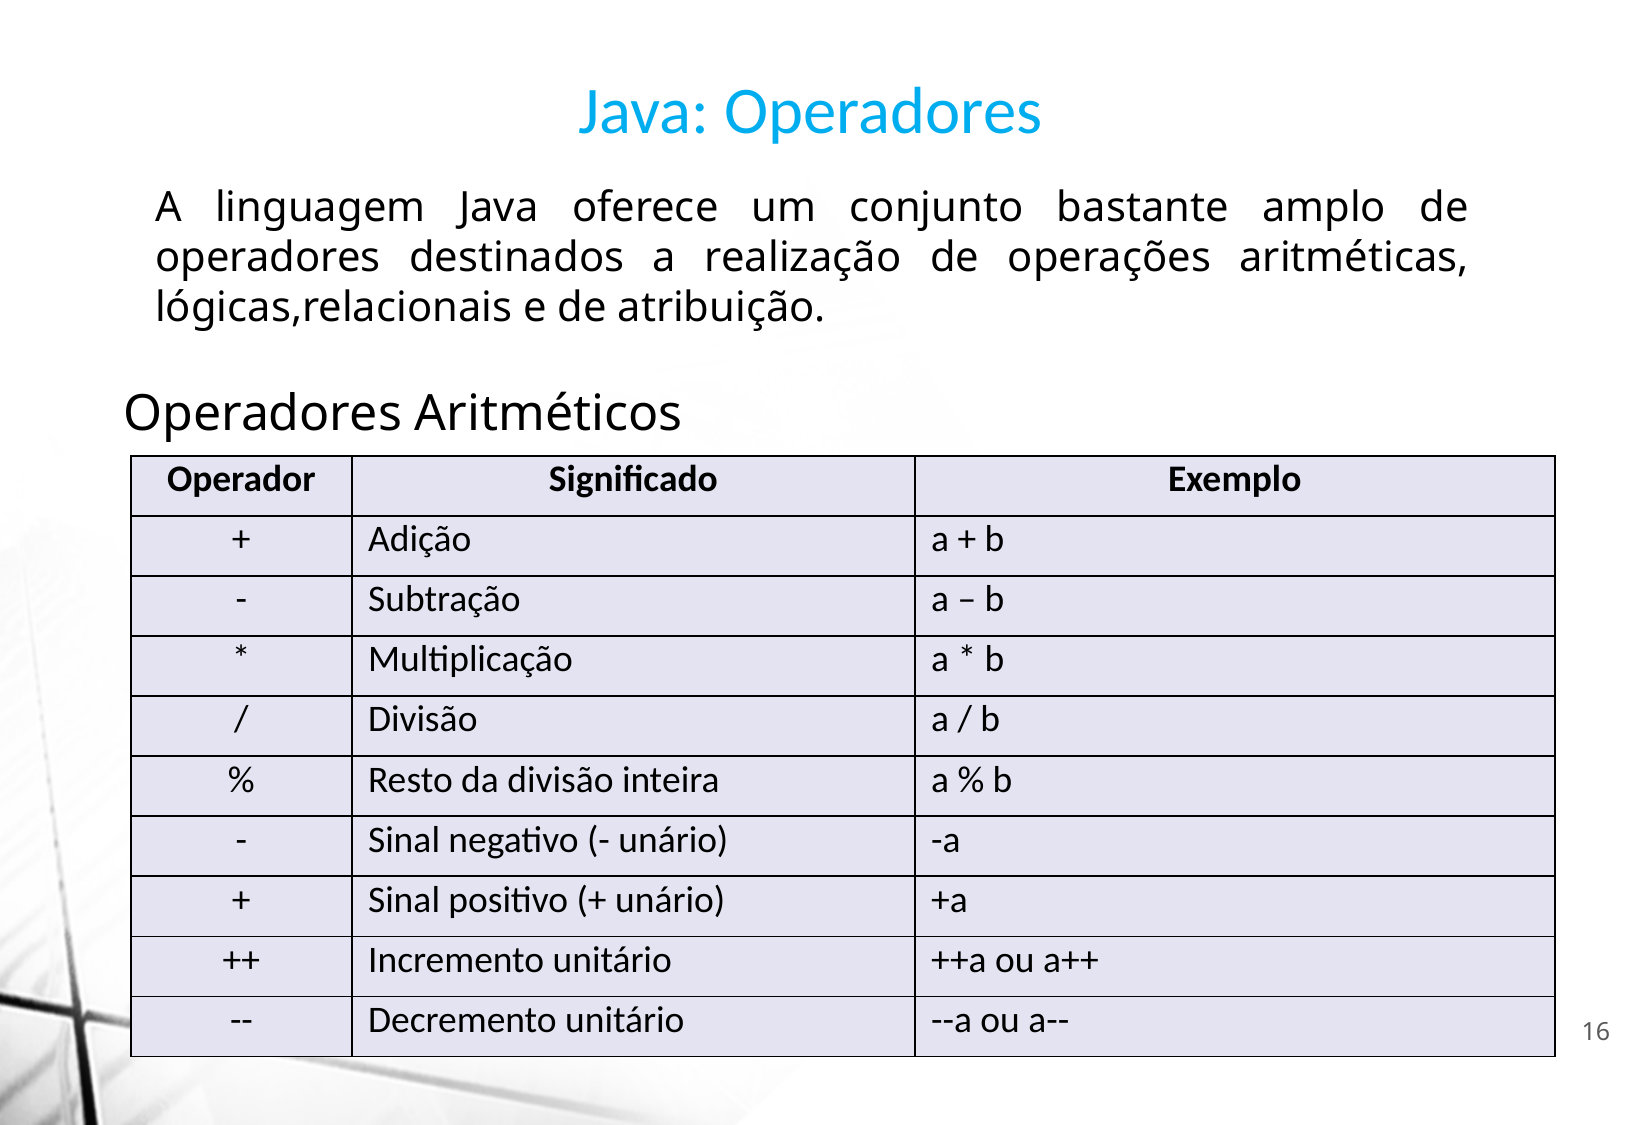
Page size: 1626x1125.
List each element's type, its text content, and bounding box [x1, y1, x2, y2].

text_box A linguagem Java oferece um conjunto bastante amplo de operadores destinados a realização de operações aritméticas, lógicas,relacionais e de atribuição. [140, 172, 1485, 338]
table_header Exemplo [916, 457, 1554, 515]
table_cell -- [132, 997, 351, 1056]
table_cell Decremento unitário [353, 997, 914, 1056]
text_box Operadores Aritméticos [108, 373, 1453, 449]
table_cell a * b [916, 637, 1554, 695]
table_cell Sinal negativo (- unário) [353, 817, 914, 875]
table_cell Divisão [353, 697, 914, 755]
table_cell ++ [132, 937, 351, 996]
table_cell a – b [916, 577, 1554, 635]
table_cell Adição [353, 517, 914, 575]
table_cell a + b [916, 517, 1554, 575]
table_cell Subtração [353, 577, 914, 635]
picture [0, 0, 1626, 1125]
table_header Operador [132, 457, 351, 515]
table_cell Incremento unitário [353, 937, 914, 996]
table_cell a / b [916, 697, 1554, 755]
table_header Significado [353, 457, 914, 515]
table_cell % [132, 757, 351, 815]
table_cell - [132, 577, 351, 635]
table_cell --a ou a-- [916, 997, 1554, 1056]
table_cell a % b [916, 757, 1554, 815]
table_cell +a [916, 877, 1554, 936]
table_cell + [132, 877, 351, 936]
table_cell + [132, 517, 351, 575]
table_cell -a [916, 817, 1554, 875]
table_cell Sinal positivo (+ unário) [353, 877, 914, 936]
table_cell ++a ou a++ [916, 937, 1554, 996]
table_cell / [132, 697, 351, 755]
table_cell - [132, 817, 351, 875]
table_cell * [132, 637, 351, 695]
text_box 16 [1556, 1009, 1625, 1055]
table_cell Resto da divisão inteira [353, 757, 914, 815]
table_cell Multiplicação [353, 637, 914, 695]
text_box Java: Operadores [66, 42, 1555, 170]
